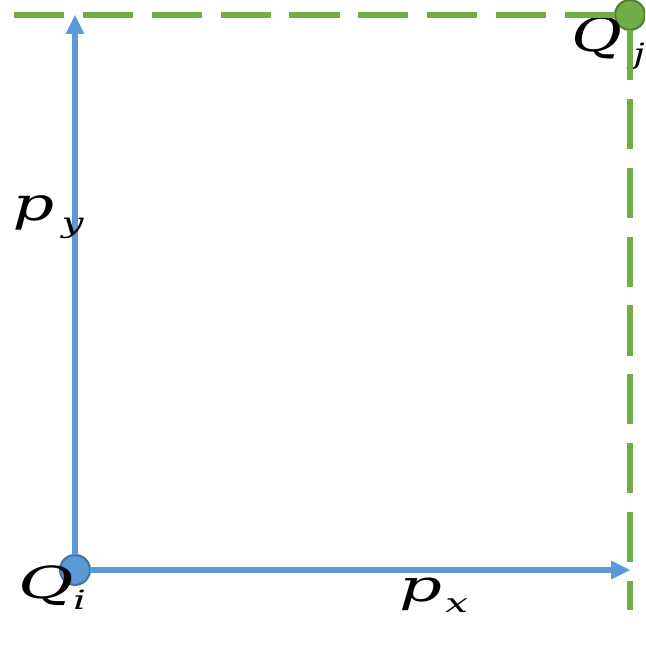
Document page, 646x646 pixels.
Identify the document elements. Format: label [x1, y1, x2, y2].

text_box [59, 554, 91, 586]
text_box [614, 0, 646, 31]
text_box [58, 569, 64, 581]
